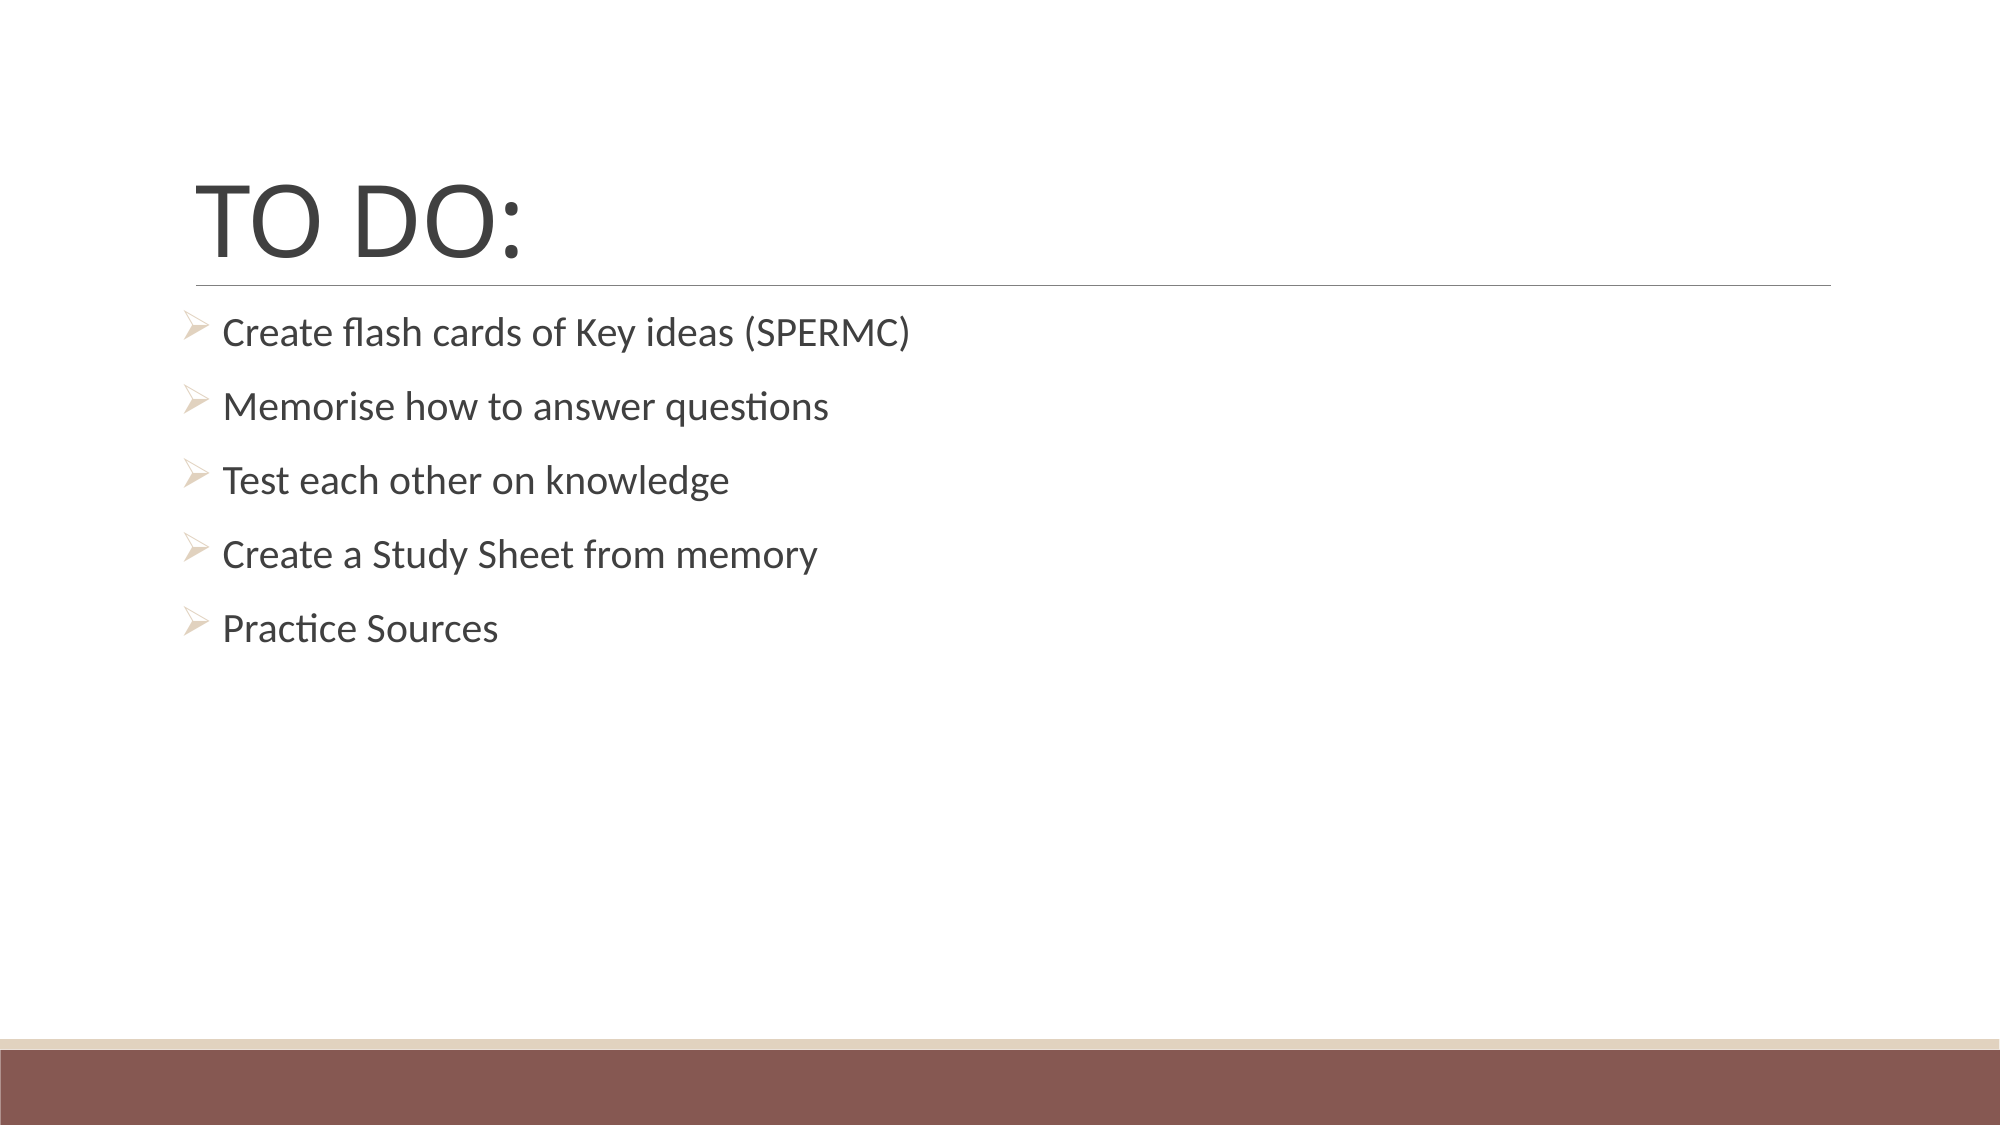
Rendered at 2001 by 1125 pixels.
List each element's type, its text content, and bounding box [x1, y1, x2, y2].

title TO DO: [180, 47, 1830, 285]
list Create flash cards of Key ideas (SPERMC) Memorise how to answer questions Test each other on knowledge Create a Study Sheet from memory Practice Sources [180, 302, 1830, 963]
